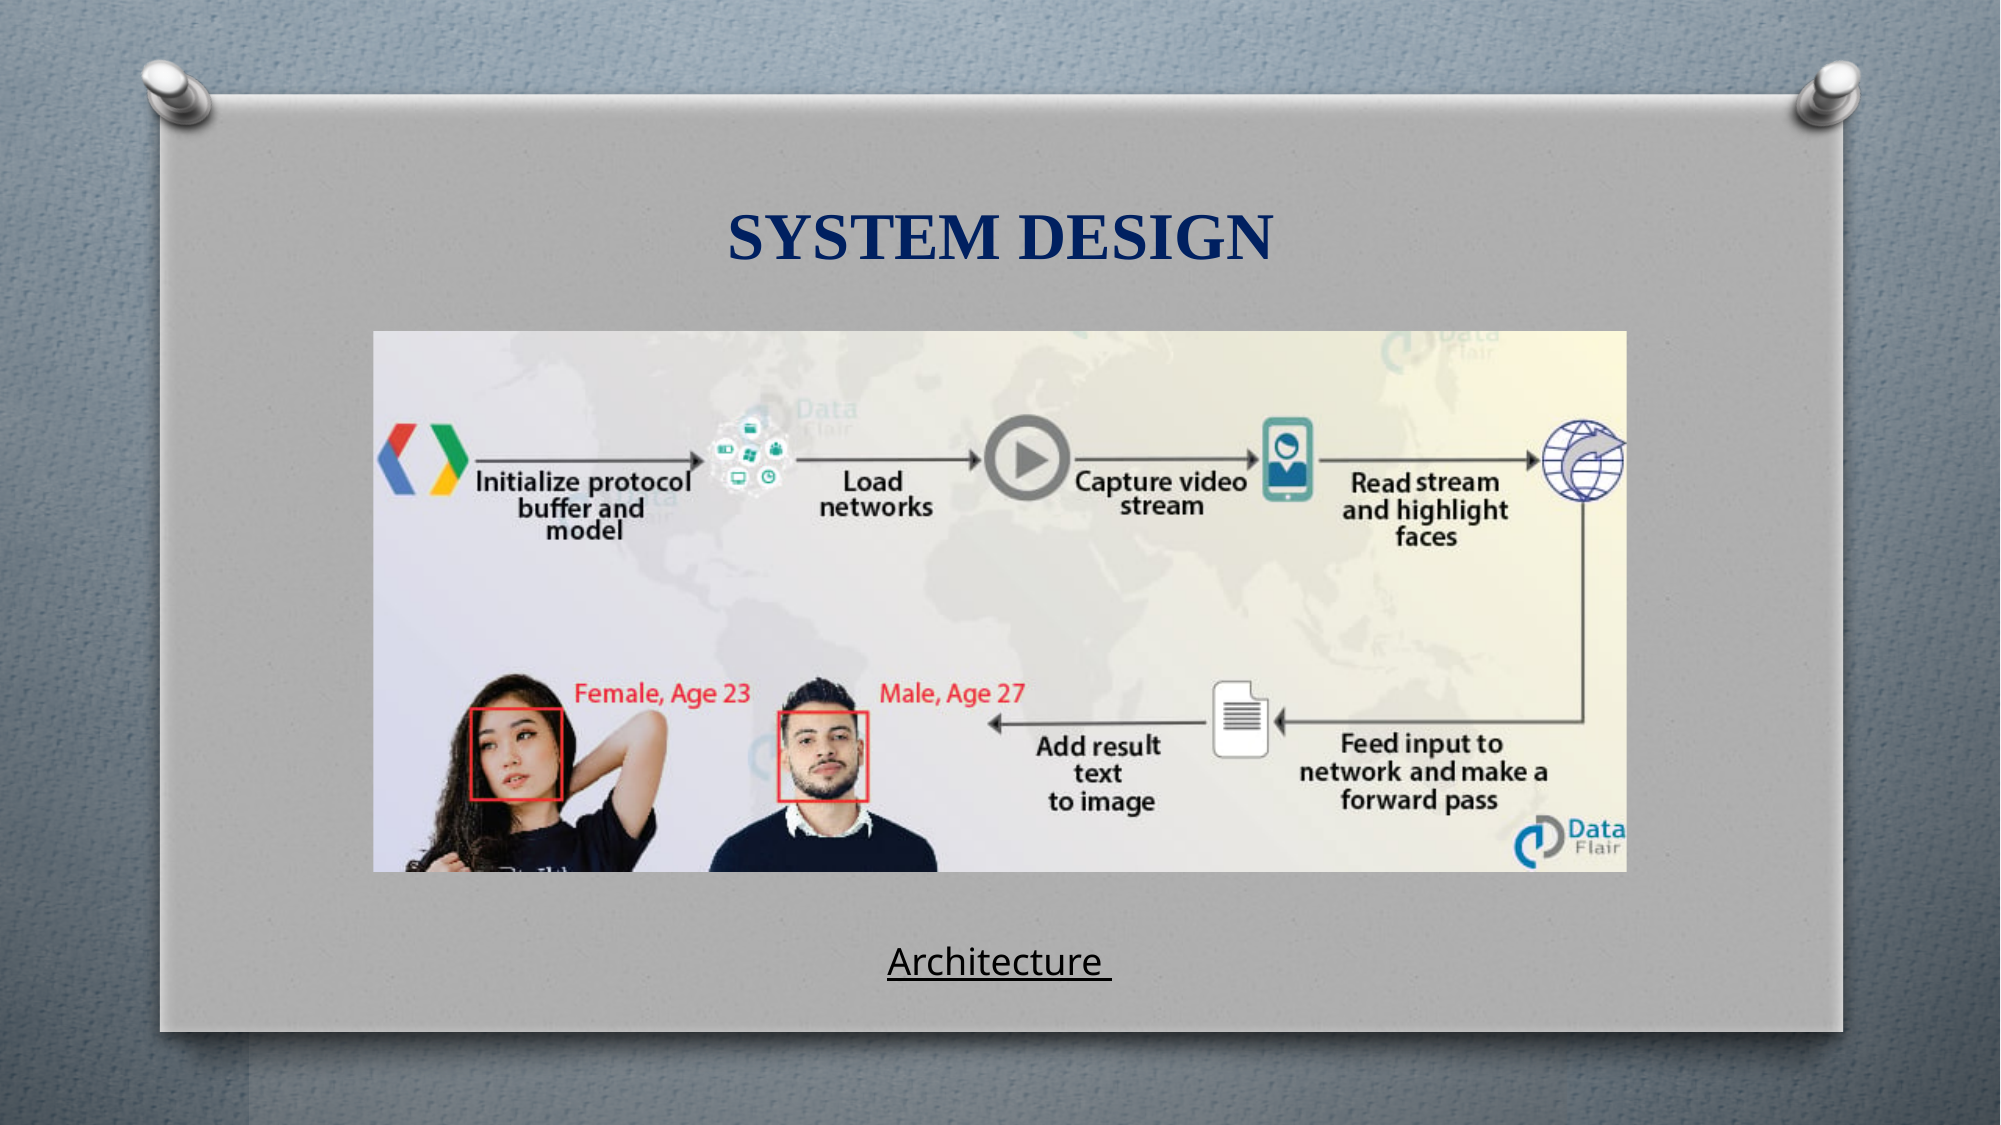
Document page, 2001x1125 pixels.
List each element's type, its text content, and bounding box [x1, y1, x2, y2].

title SYSTEM DESIGN [239, 134, 1763, 332]
picture [1764, 30, 1911, 161]
picture [107, 24, 256, 158]
text_box Architecture [872, 930, 1128, 990]
picture [373, 331, 1627, 872]
